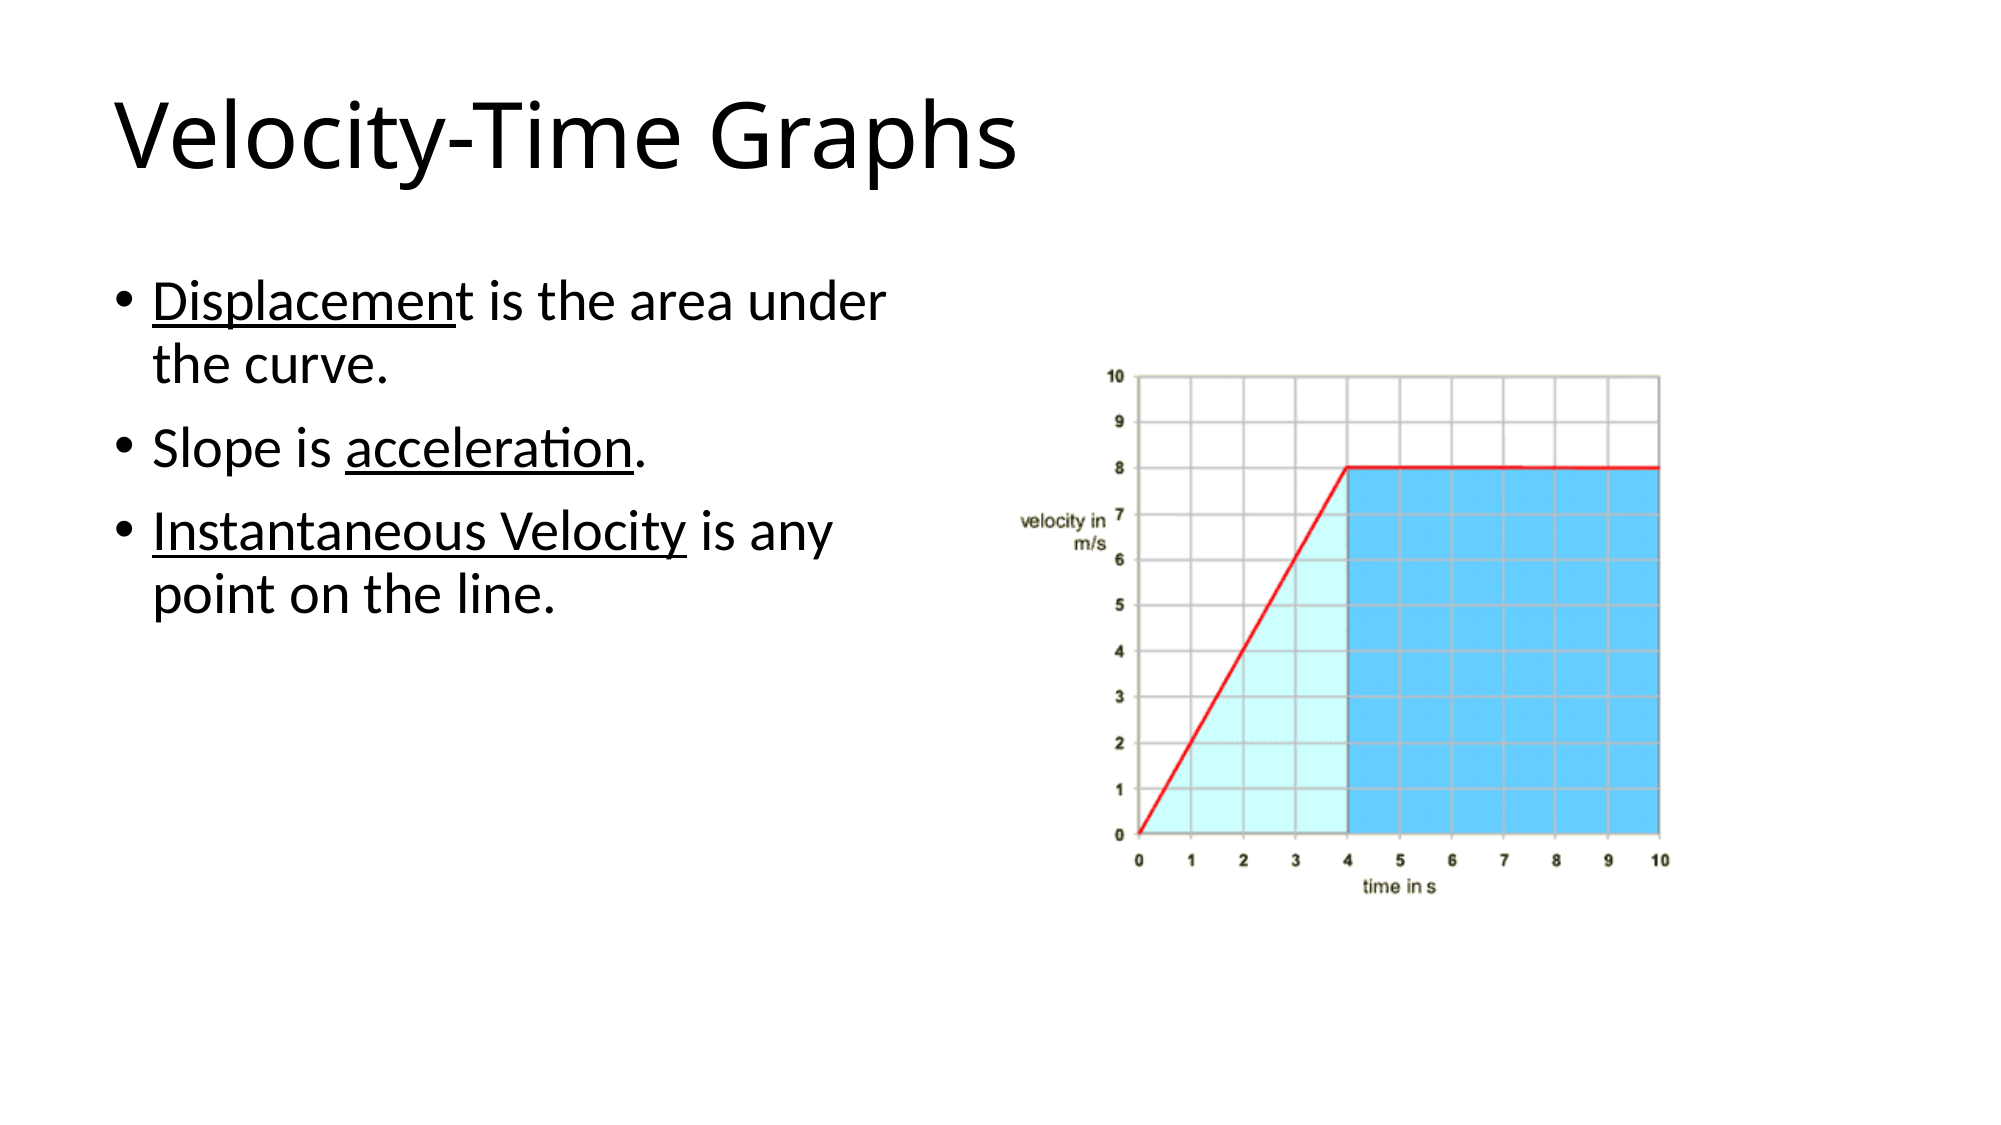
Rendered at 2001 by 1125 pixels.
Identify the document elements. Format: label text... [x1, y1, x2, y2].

list Displacement is the area under the curve. Slope is acceleration. Instantaneous Velocity is any point on the line. [99, 262, 984, 1000]
title Velocity-Time Graphs [99, 45, 1900, 233]
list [1015, 364, 1672, 899]
